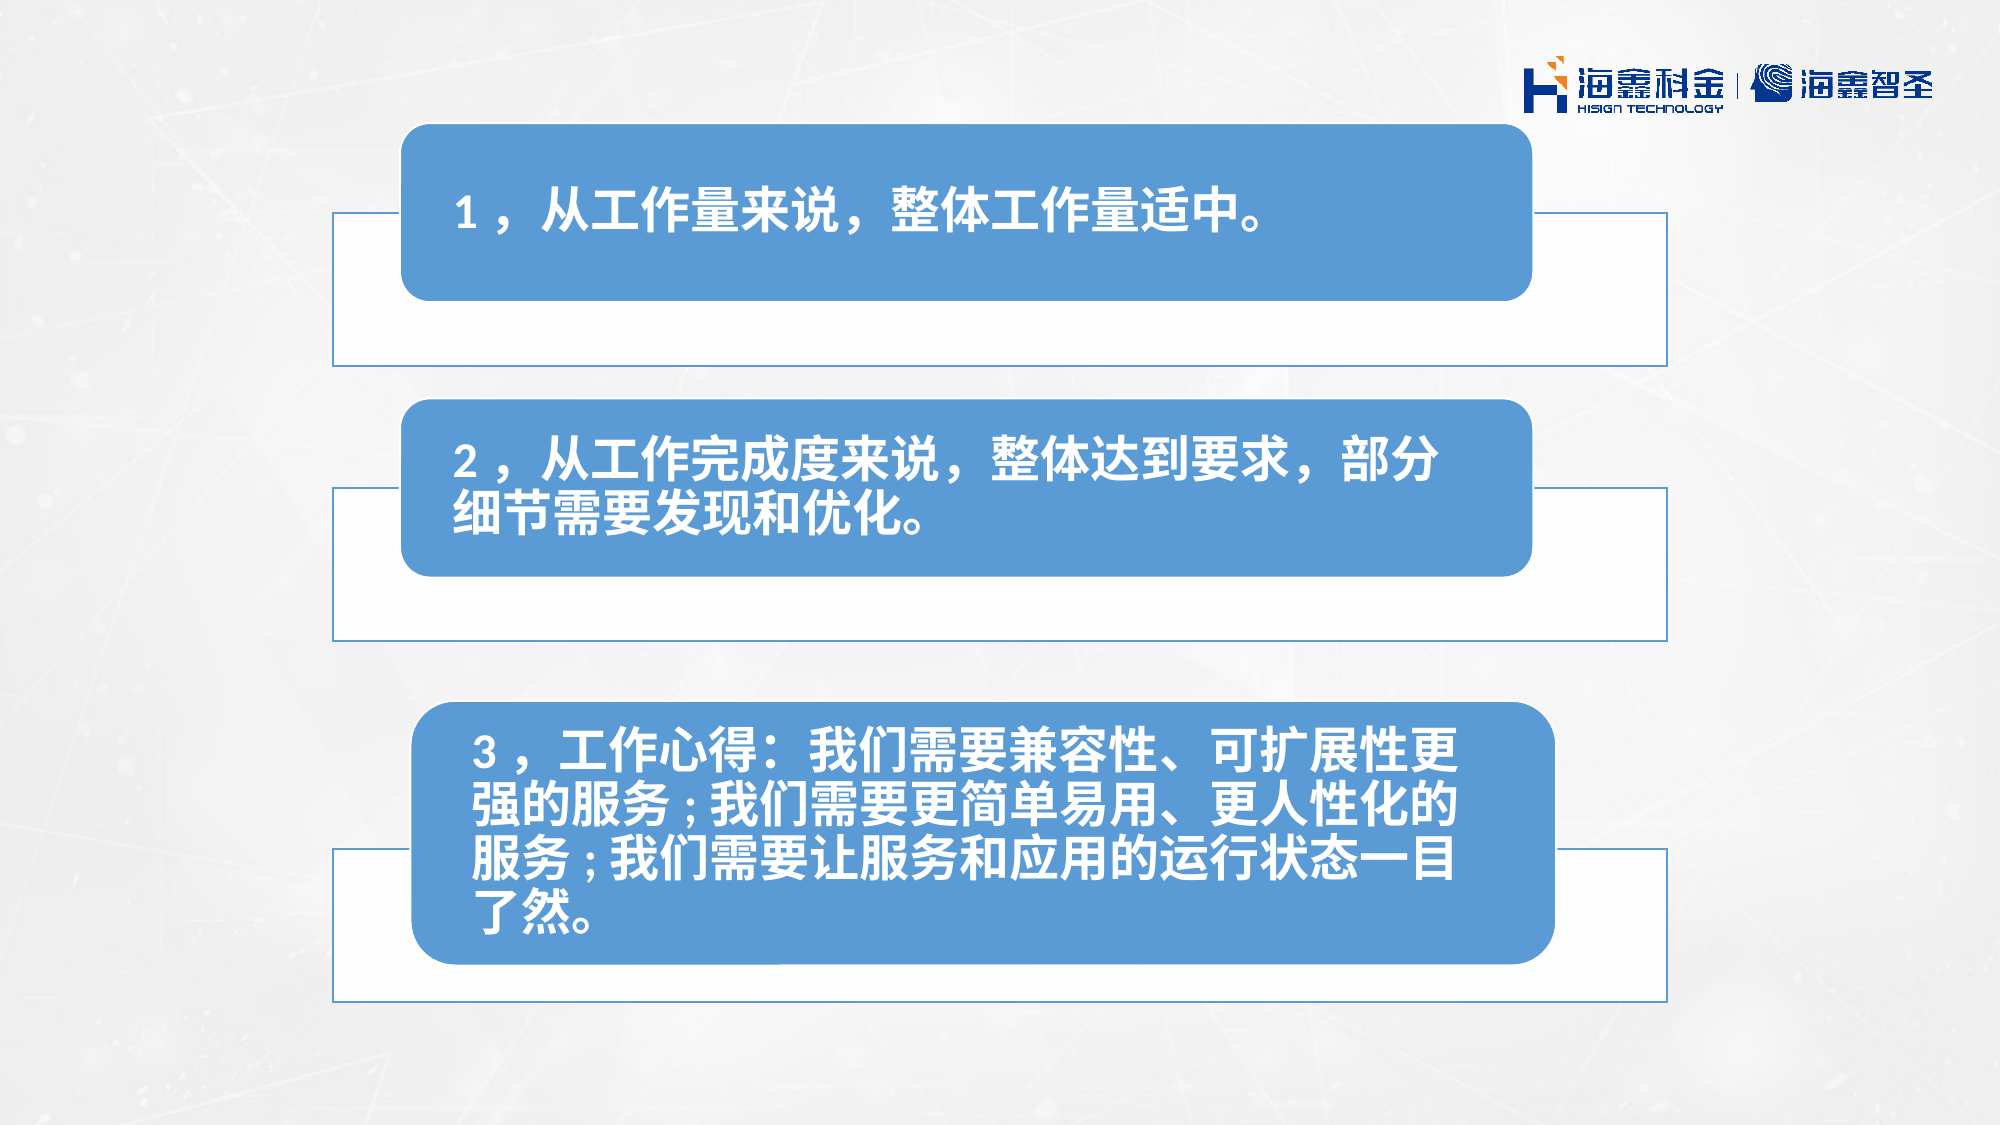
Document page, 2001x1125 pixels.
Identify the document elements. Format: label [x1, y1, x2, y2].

picture [0, 0, 2000, 1125]
text_box [333, 117, 1667, 1007]
